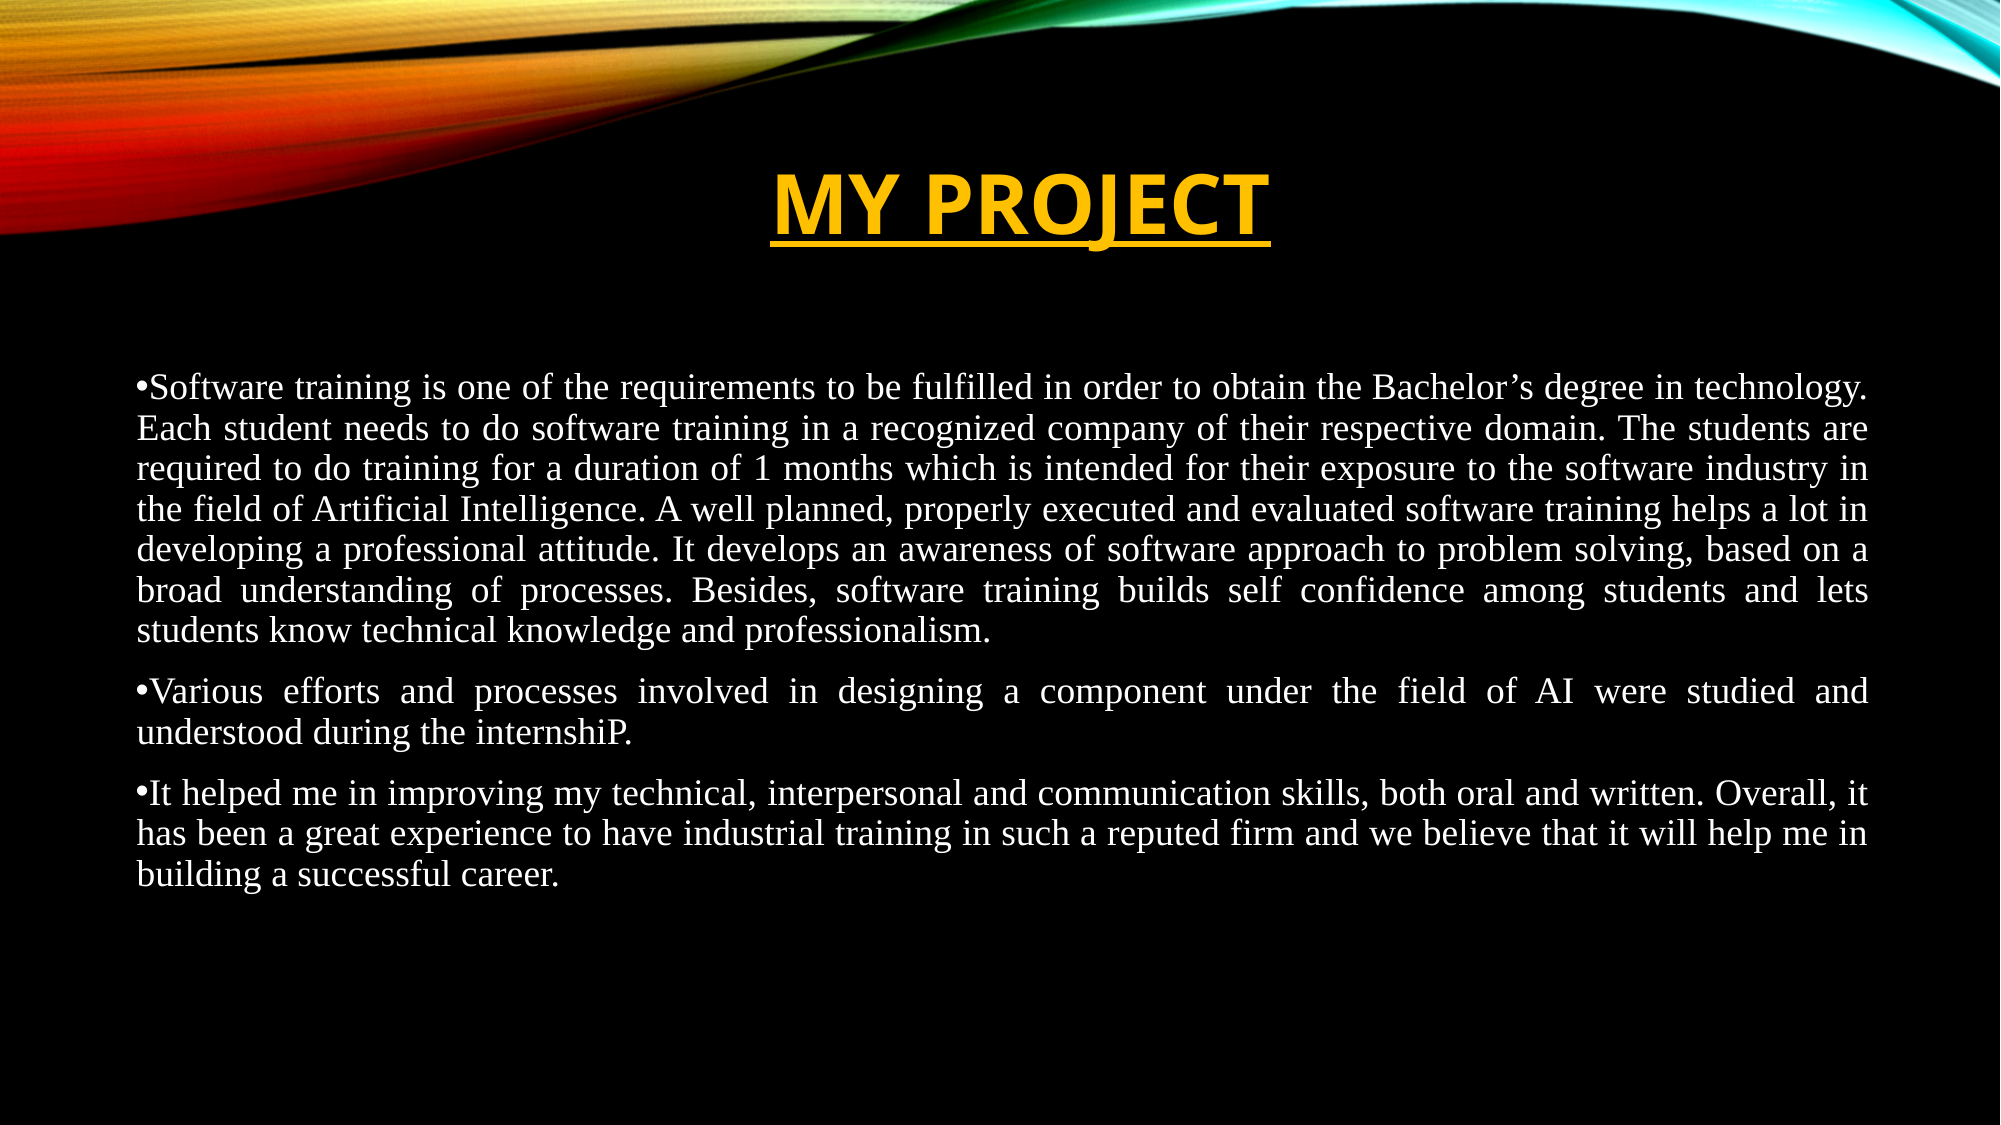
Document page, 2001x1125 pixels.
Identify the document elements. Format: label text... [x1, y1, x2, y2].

list Software training is one of the requirements to be fulfilled in order to obtain the Bachelor’s degree in technology. Each student needs to do software training in a recognized company of their respective domain. The students are required to do training for a duration of 1 months which is intended for their exposure to the software industry in the field of Artificial Intelligence. A well planned, properly executed and evaluated software training helps a lot in developing a professional attitude. It develops an awareness of software approach to problem solving, based on a broad understanding of processes. Besides, software training builds self confidence among students and lets students know technical knowledge and professionalism. Various efforts and processes involved in designing a component under the field of AI were studied and understood during the internshiP. It helped me in improving my technical, interpersonal and communication skills, both oral and written. Overall, it has been a great experience to have industrial training in such a reputed firm and we believe that it will help me in building a successful career. [112, 360, 1888, 1021]
picture [0, 0, 2000, 237]
title MY PROJECT [713, 101, 1287, 314]
